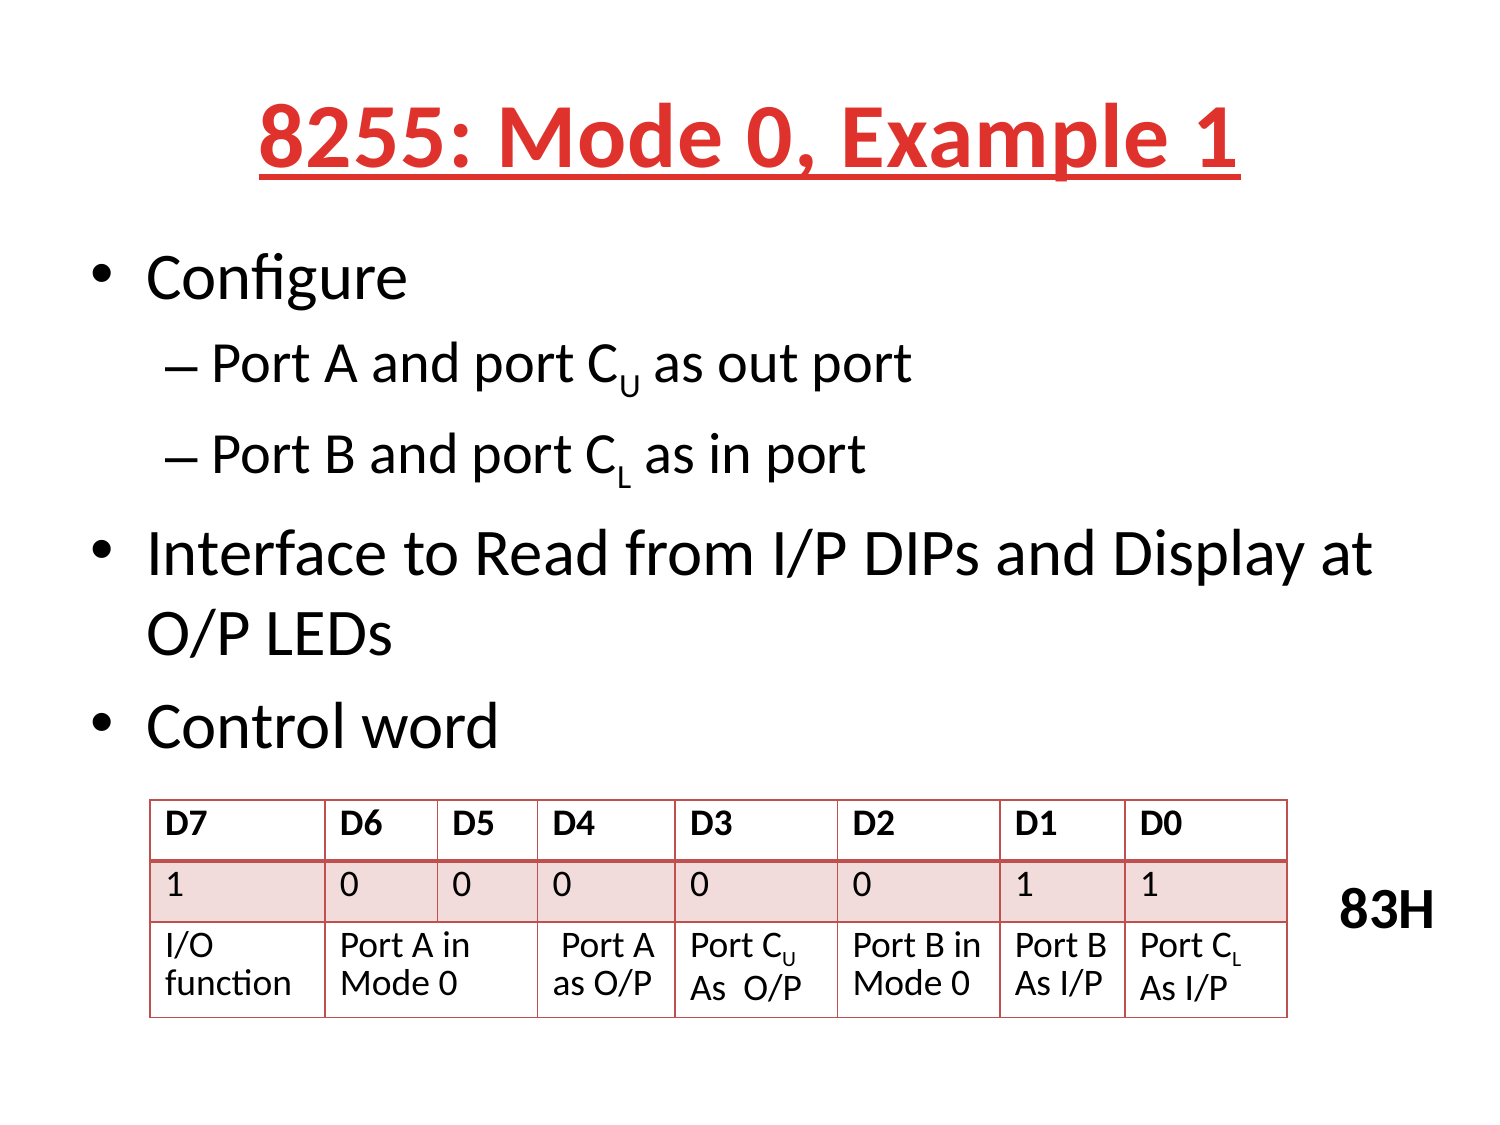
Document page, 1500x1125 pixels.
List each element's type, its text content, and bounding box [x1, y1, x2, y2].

text_box 83H [1324, 862, 1475, 948]
table_cell Port CL As I/P [1126, 923, 1286, 1017]
table_cell Port A in Mode 0 [326, 923, 537, 1017]
table_cell 0 [438, 863, 537, 921]
table_header D7 [151, 801, 324, 859]
table_header D6 [326, 801, 437, 859]
table_cell 1 [151, 863, 324, 921]
table_header D1 [1001, 801, 1124, 859]
table_header D5 [438, 801, 537, 859]
table_cell Port B As I/P [1001, 923, 1124, 1017]
table_cell Port B in Mode 0 [838, 923, 999, 1017]
list Configure Port A and port CU as out port Port B and port CL as in port Interface to Read from I/P DIPs and Display at O/P LEDs Control word [75, 224, 1425, 968]
table_cell 0 [838, 863, 999, 921]
table_header D4 [538, 801, 674, 859]
table_cell 0 [538, 863, 674, 921]
table_cell Port CU As O/P [676, 923, 837, 1017]
table_cell 1 [1001, 863, 1124, 921]
table_header D3 [676, 801, 837, 859]
table_header D0 [1126, 801, 1286, 859]
table_header D2 [838, 801, 999, 859]
title 8255: Mode 0, Example 1 [75, 37, 1425, 224]
table_cell 1 [1126, 863, 1286, 921]
table_cell 0 [326, 863, 437, 921]
table_cell Port A as O/P [538, 923, 674, 1017]
table_cell 0 [676, 863, 837, 921]
table_cell I/O function [151, 923, 324, 1017]
